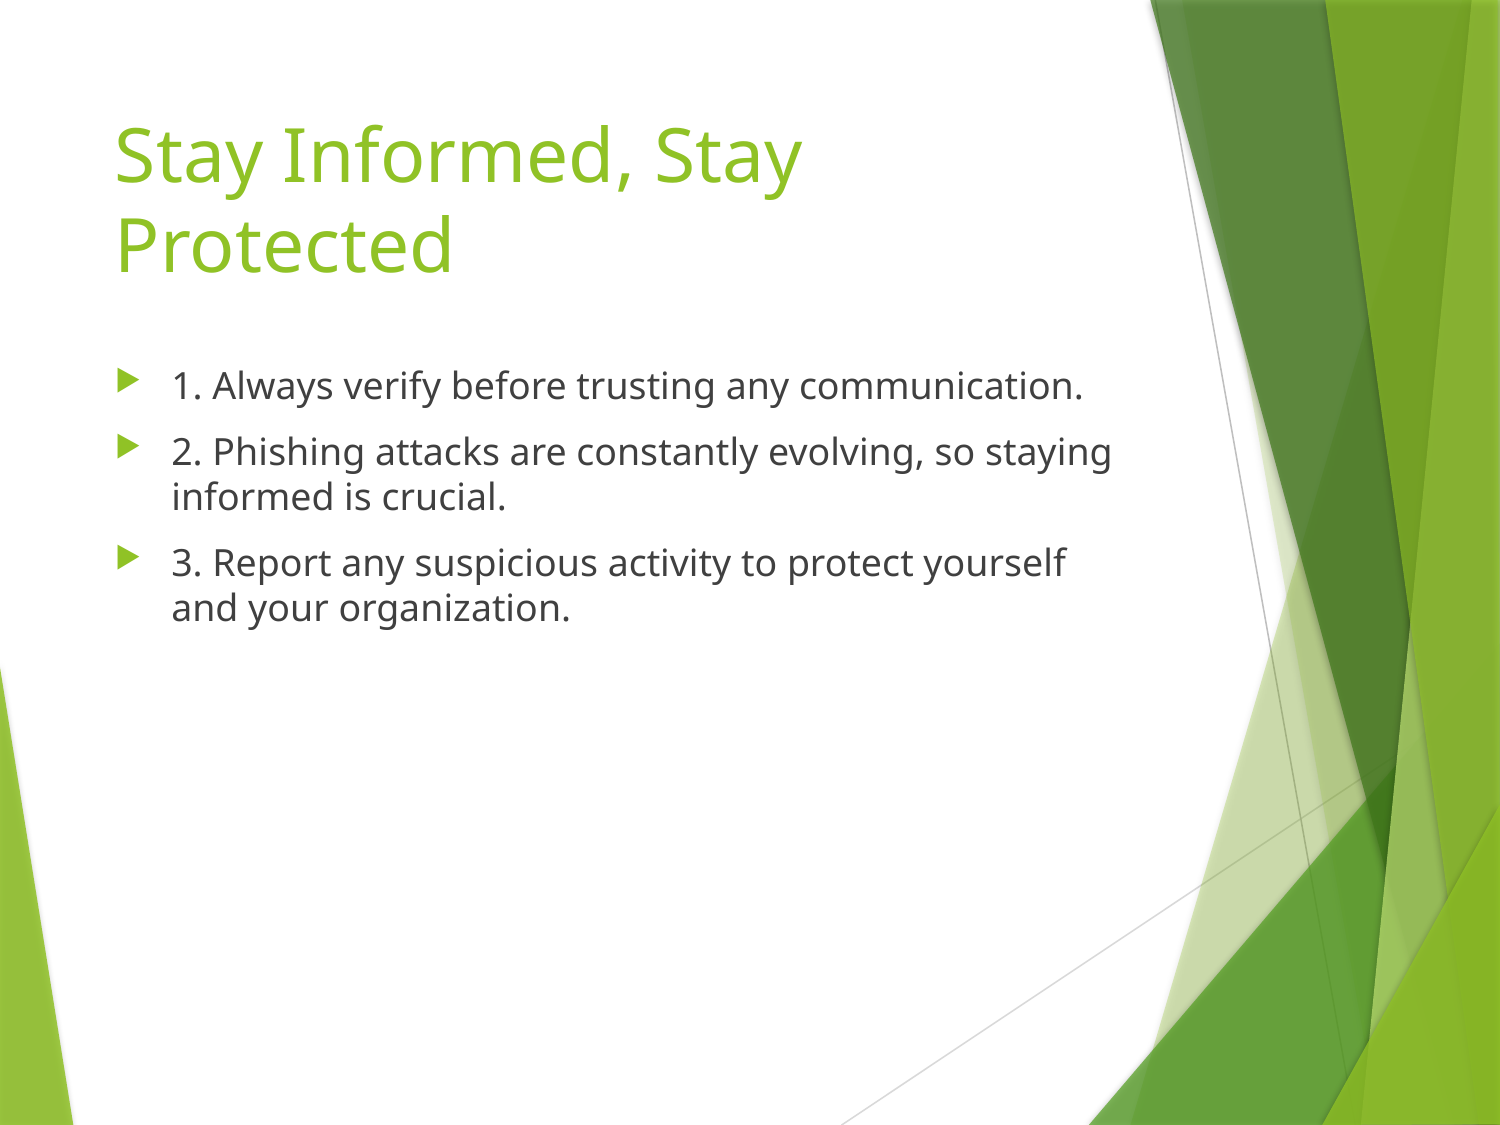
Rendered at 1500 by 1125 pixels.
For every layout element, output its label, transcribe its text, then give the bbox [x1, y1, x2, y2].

title Stay Informed, Stay Protected [99, 99, 1142, 317]
list 1. Always verify before trusting any communication. 2. Phishing attacks are constantly evolving, so staying informed is crucial. 3. Report any suspicious activity to protect yourself and your organization. [99, 354, 1142, 992]
